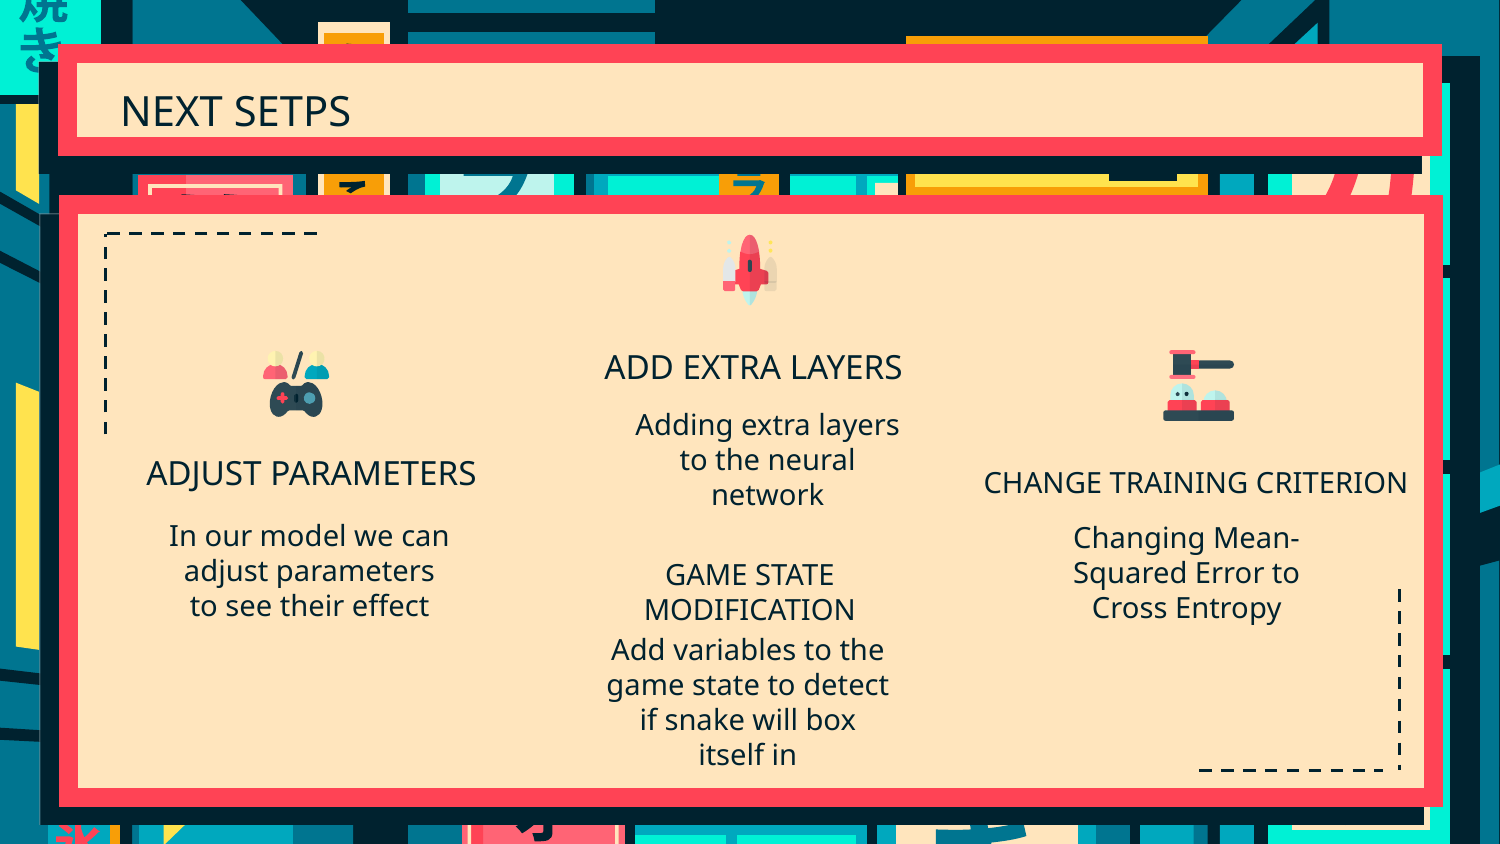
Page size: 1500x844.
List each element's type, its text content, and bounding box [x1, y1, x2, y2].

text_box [262, 350, 330, 418]
subtitle In our model we can adjust parameters to see their effect [153, 530, 467, 610]
title GAME STATE MODIFICATION [540, 562, 959, 620]
subtitle Add variables to the game state to detect if snake will box itself in [591, 641, 905, 762]
title CHANGE TRAINING CRITERION [933, 453, 1460, 511]
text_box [722, 234, 778, 306]
title ADD EXTRA LAYERS [544, 337, 963, 395]
title ADJUST PARAMETERS [95, 443, 528, 501]
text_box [1162, 349, 1236, 421]
subtitle Changing Mean-Squared Error to Cross Entropy [1030, 532, 1344, 612]
title NEXT SETPS [58, 44, 1442, 156]
subtitle Adding extra layers to the neural network [611, 419, 925, 499]
